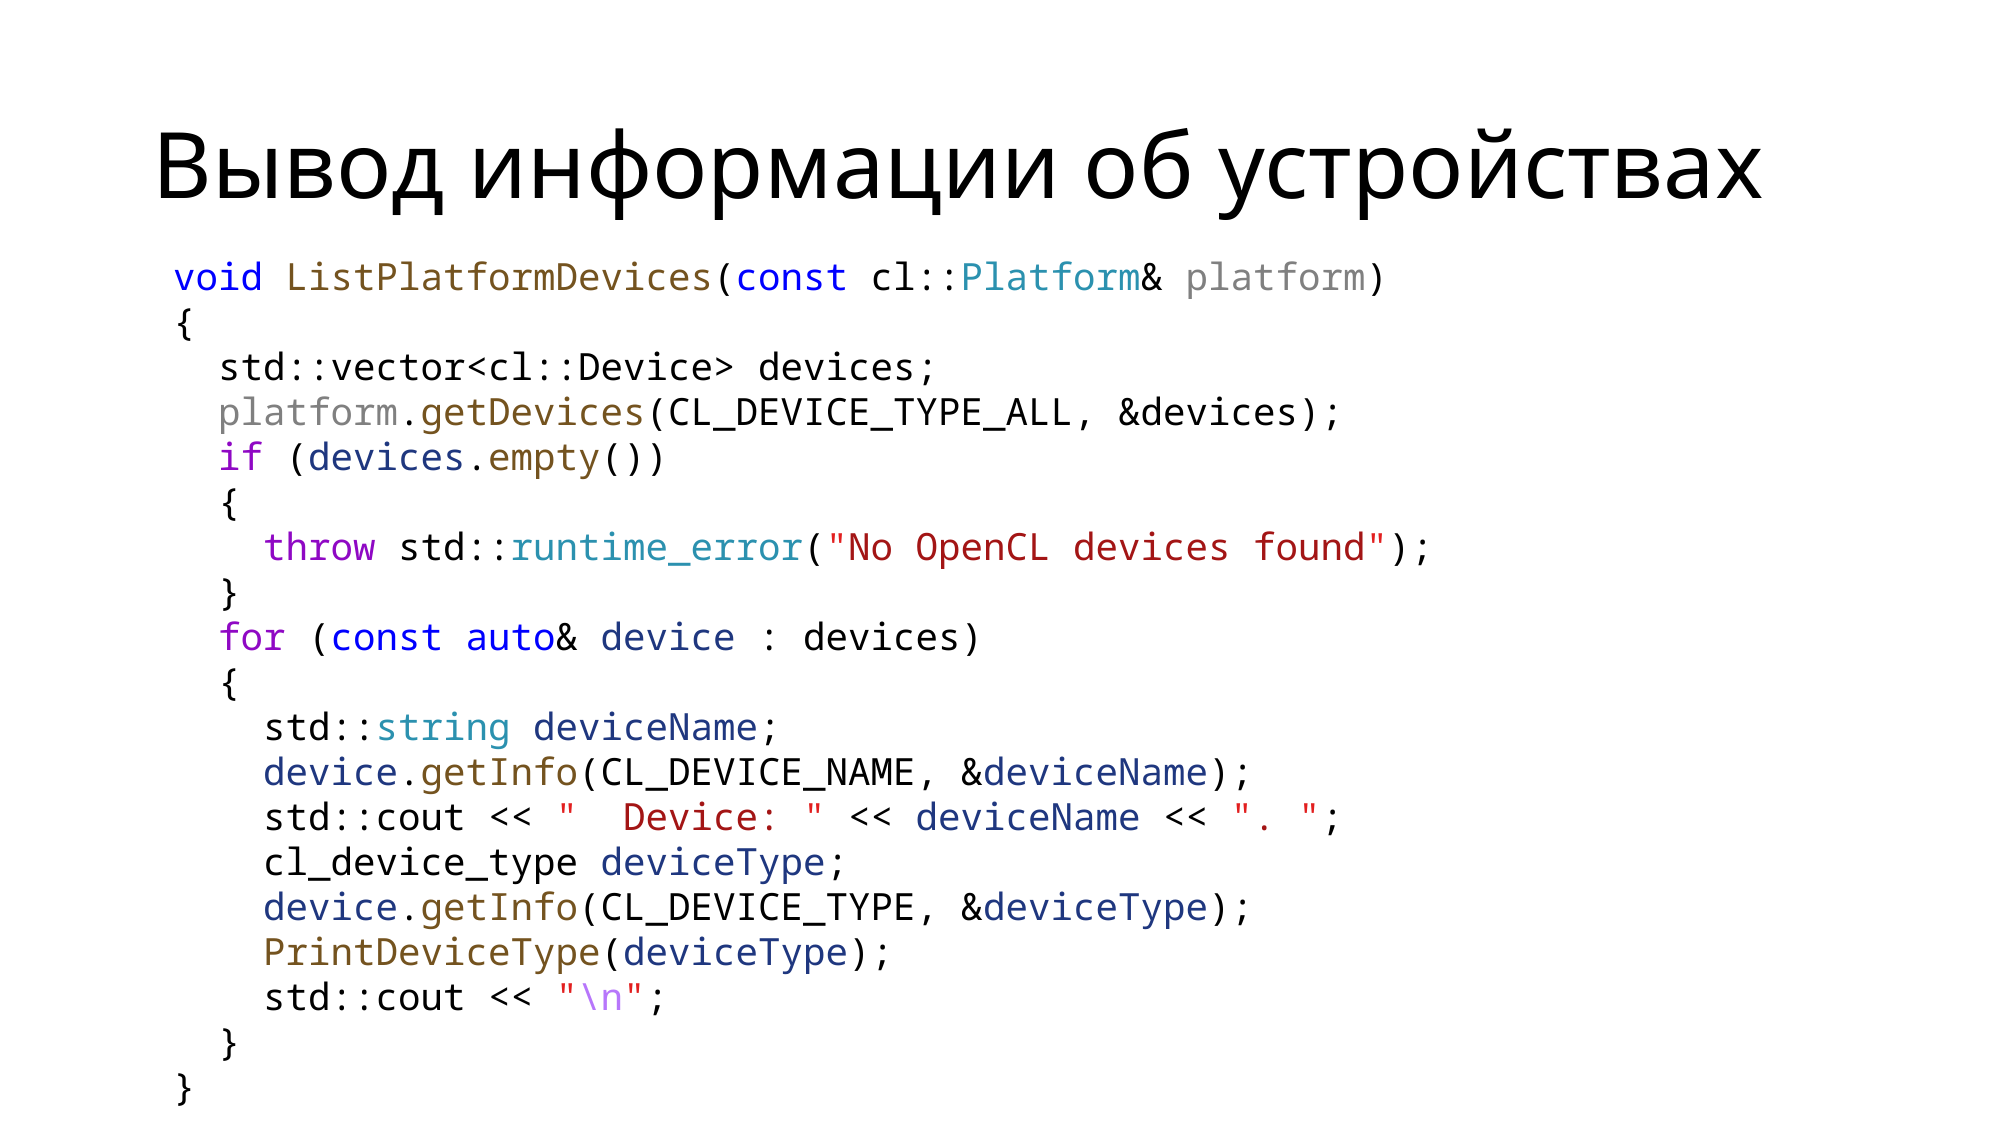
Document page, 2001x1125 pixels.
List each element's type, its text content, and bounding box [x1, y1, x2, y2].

text_box void ListPlatformDevices(const cl::Platform& platform) { std::vector<cl::Device> devices; platform.getDevices(CL_DEVICE_TYPE_ALL, &devices); if (devices.empty()) { throw std::runtime_error("No OpenCL devices found"); } for (const auto& device : devices) { std::string deviceName; device.getInfo(CL_DEVICE_NAME, &deviceName); std::cout << " Device: " << deviceName << ". "; cl_device_type deviceType; device.getInfo(CL_DEVICE_TYPE, &deviceType); PrintDeviceType(deviceType); std::cout << "\n"; } } [158, 245, 1863, 1116]
title Вывод информации об устройствах [137, 59, 1863, 278]
